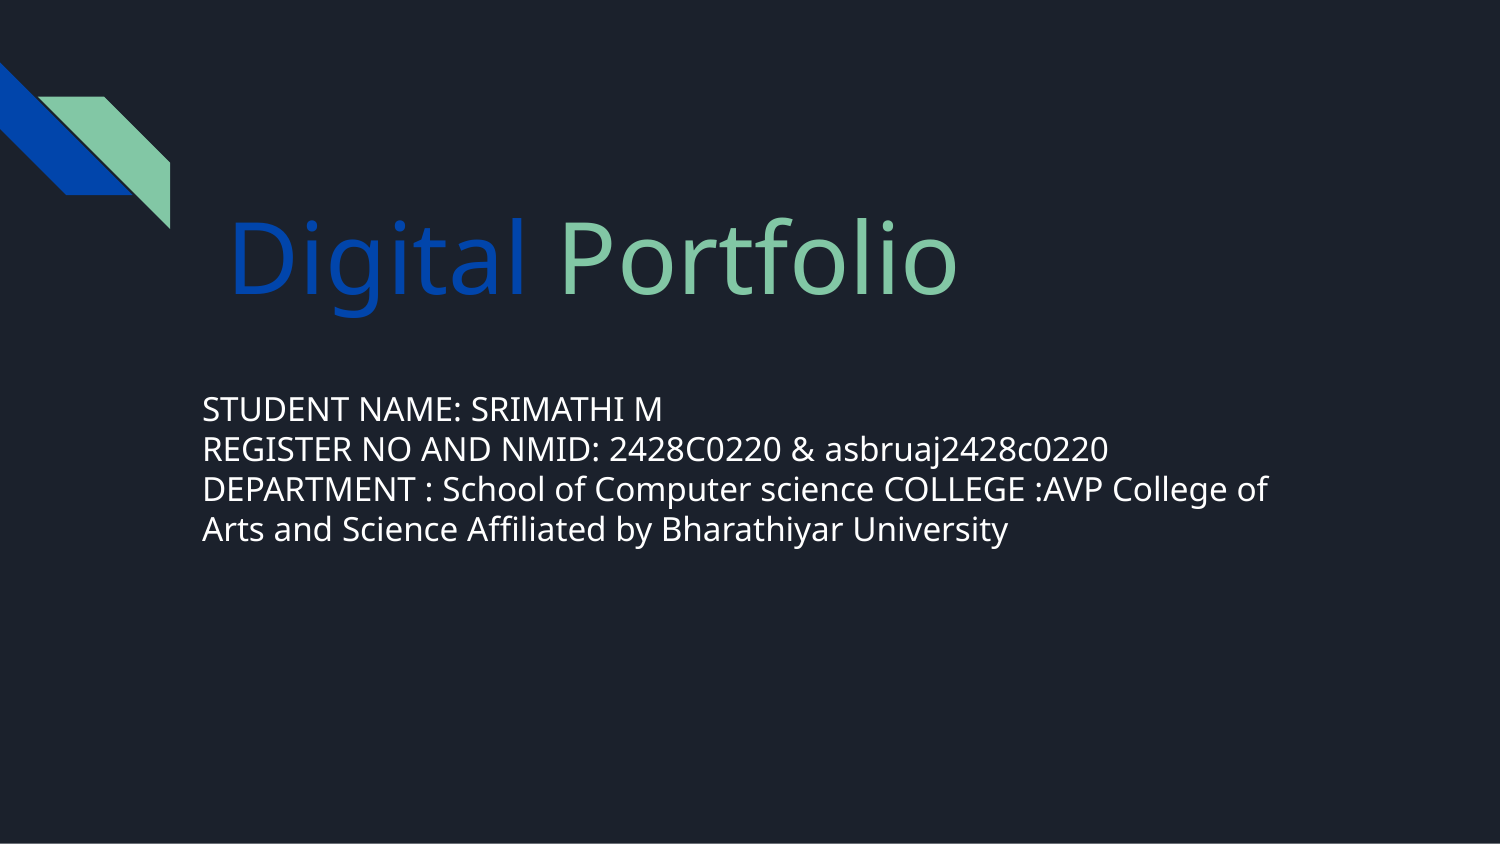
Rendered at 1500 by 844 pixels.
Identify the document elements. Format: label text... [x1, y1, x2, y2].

title Digital Portfolio [224, 192, 1012, 336]
text_box STUDENT NAME: SRIMATHI M REGISTER NO AND NMID: 2428C0220 & asbruaj2428c0220 DEPARTMENT : School of Computer science COLLEGE :AVP College of Arts and Science Afﬁliated by Bharathiyar University [200, 385, 1300, 548]
